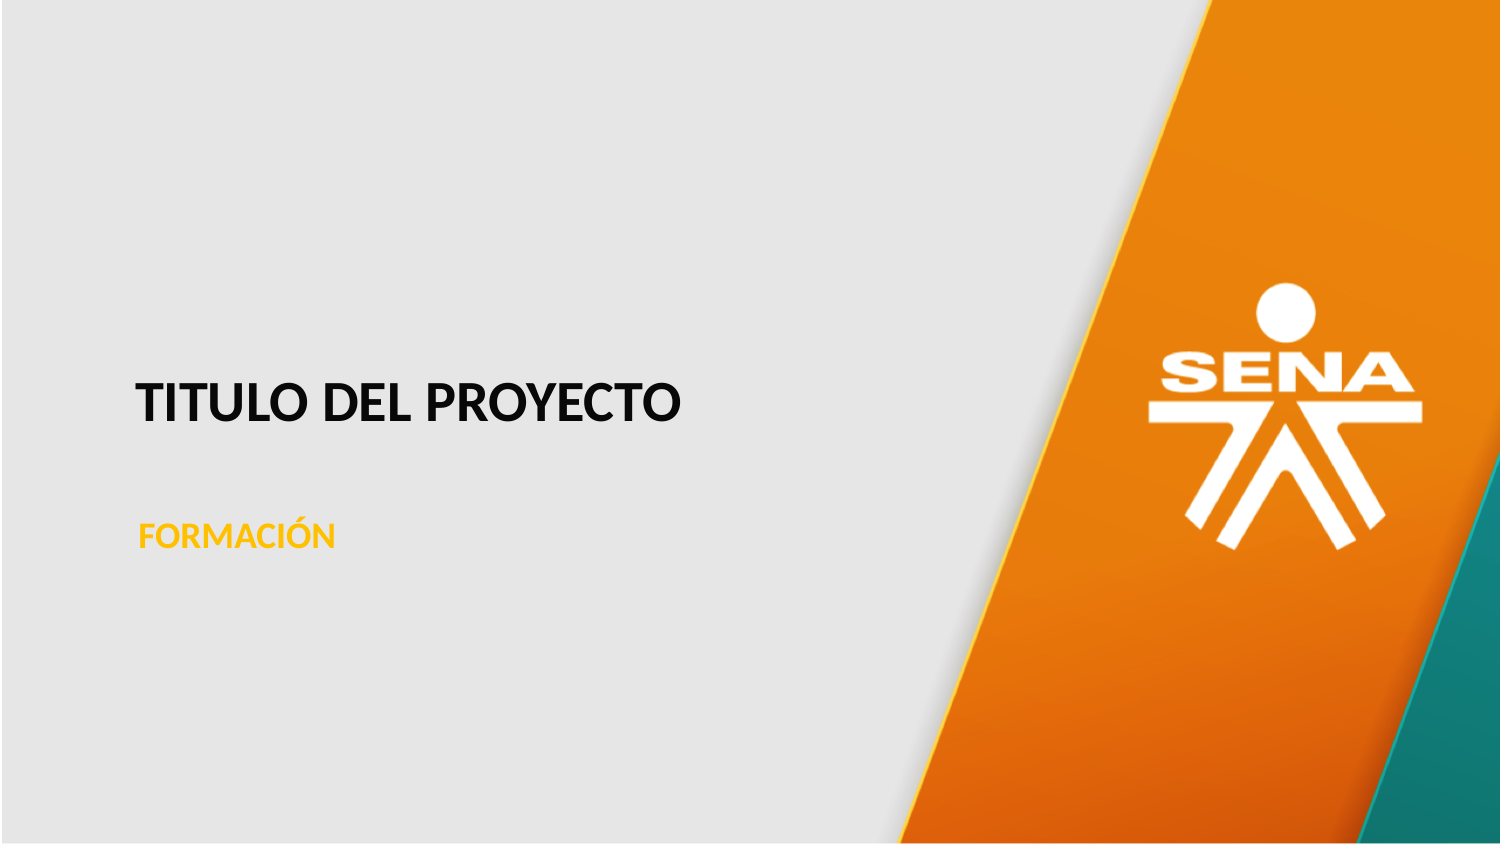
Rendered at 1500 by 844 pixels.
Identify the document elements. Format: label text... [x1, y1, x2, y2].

text_box TITULO DEL PROYECTO [120, 355, 848, 440]
text_box FORMACIÓN [123, 503, 732, 563]
picture [2, 0, 1500, 844]
